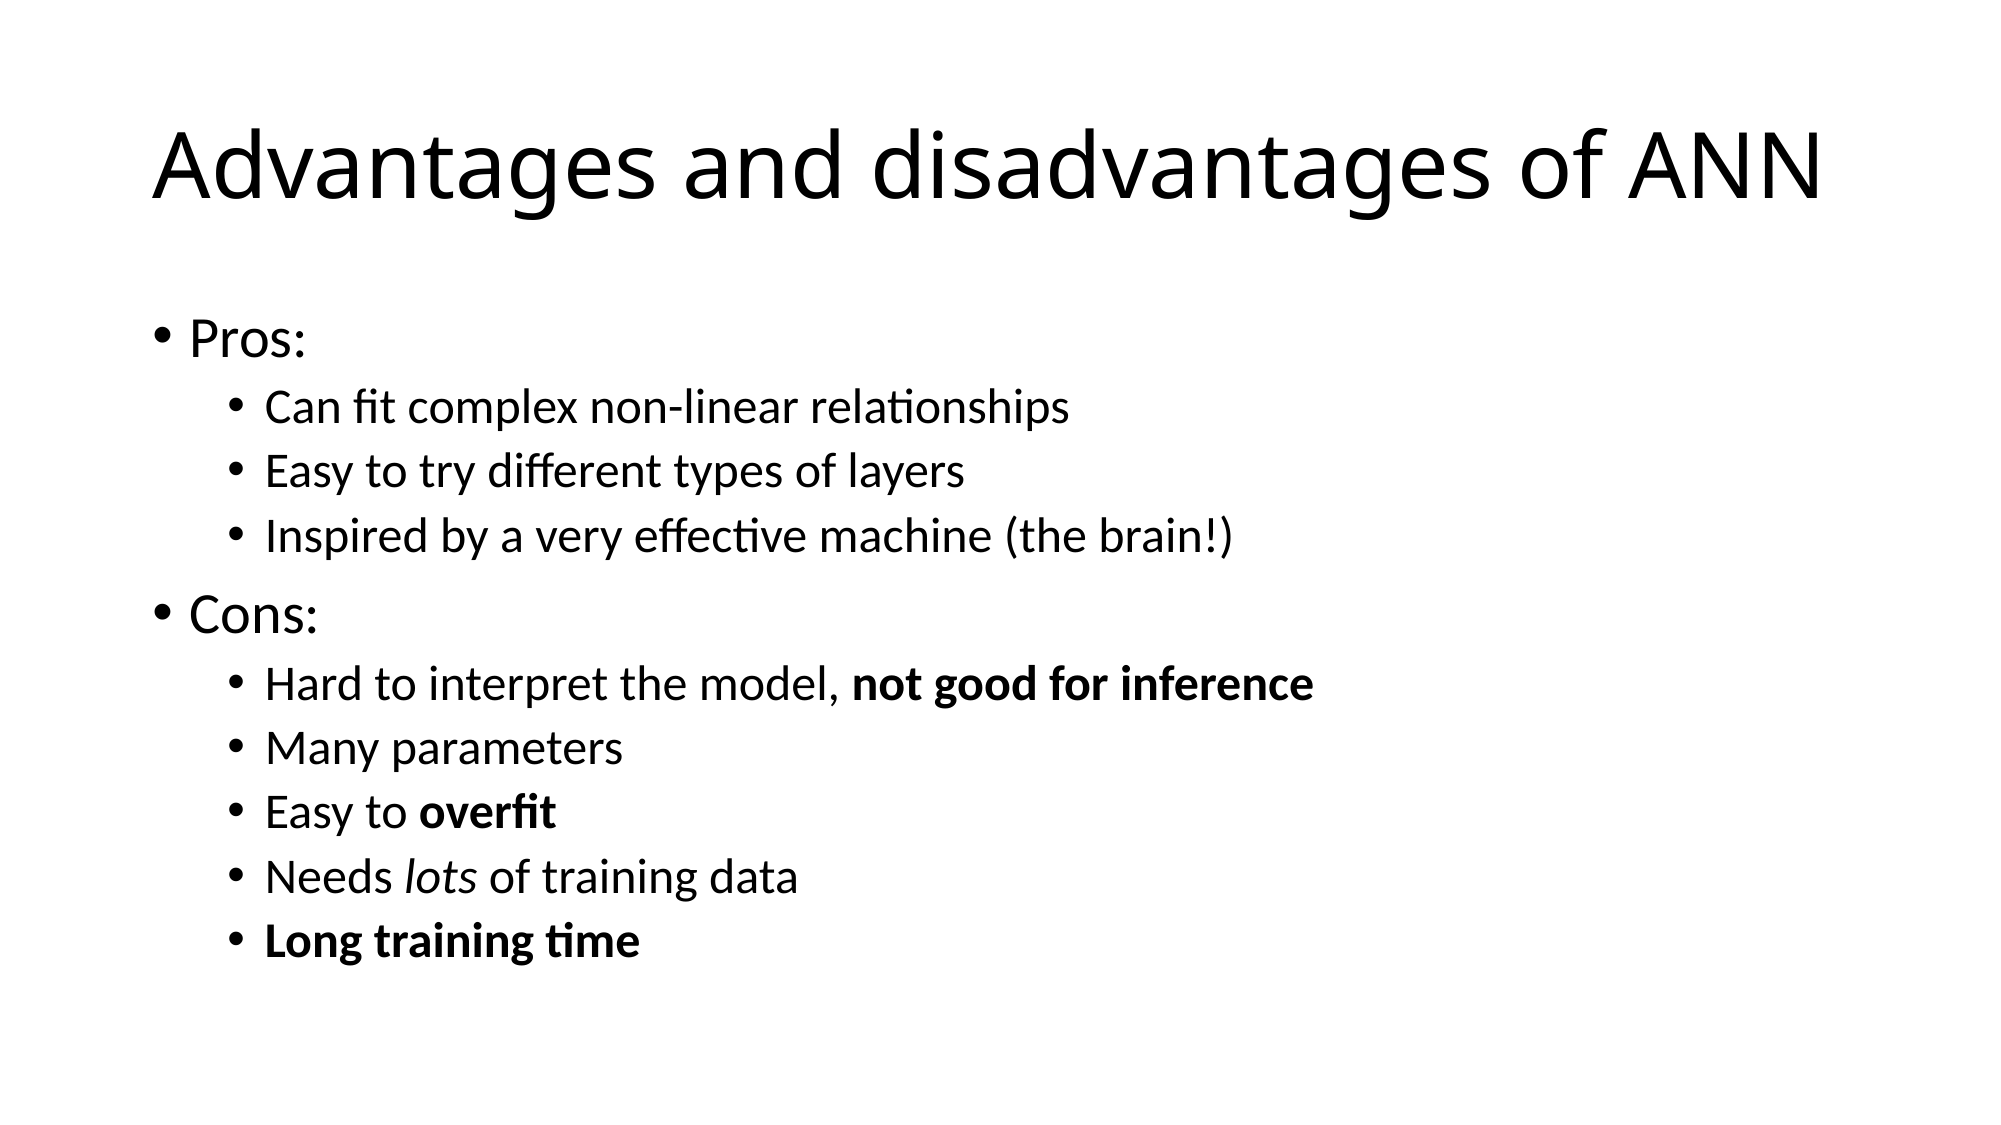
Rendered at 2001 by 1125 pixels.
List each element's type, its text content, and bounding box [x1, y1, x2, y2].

title Advantages and disadvantages of ANN [137, 59, 1958, 278]
list Pros: Can fit complex non-linear relationships Easy to try different types of layers Inspired by a very effective machine (the brain!) Cons: Hard to interpret the model, not good for inference Many parameters Easy to overfit Needs lots of training data Long training time [137, 299, 1863, 1059]
